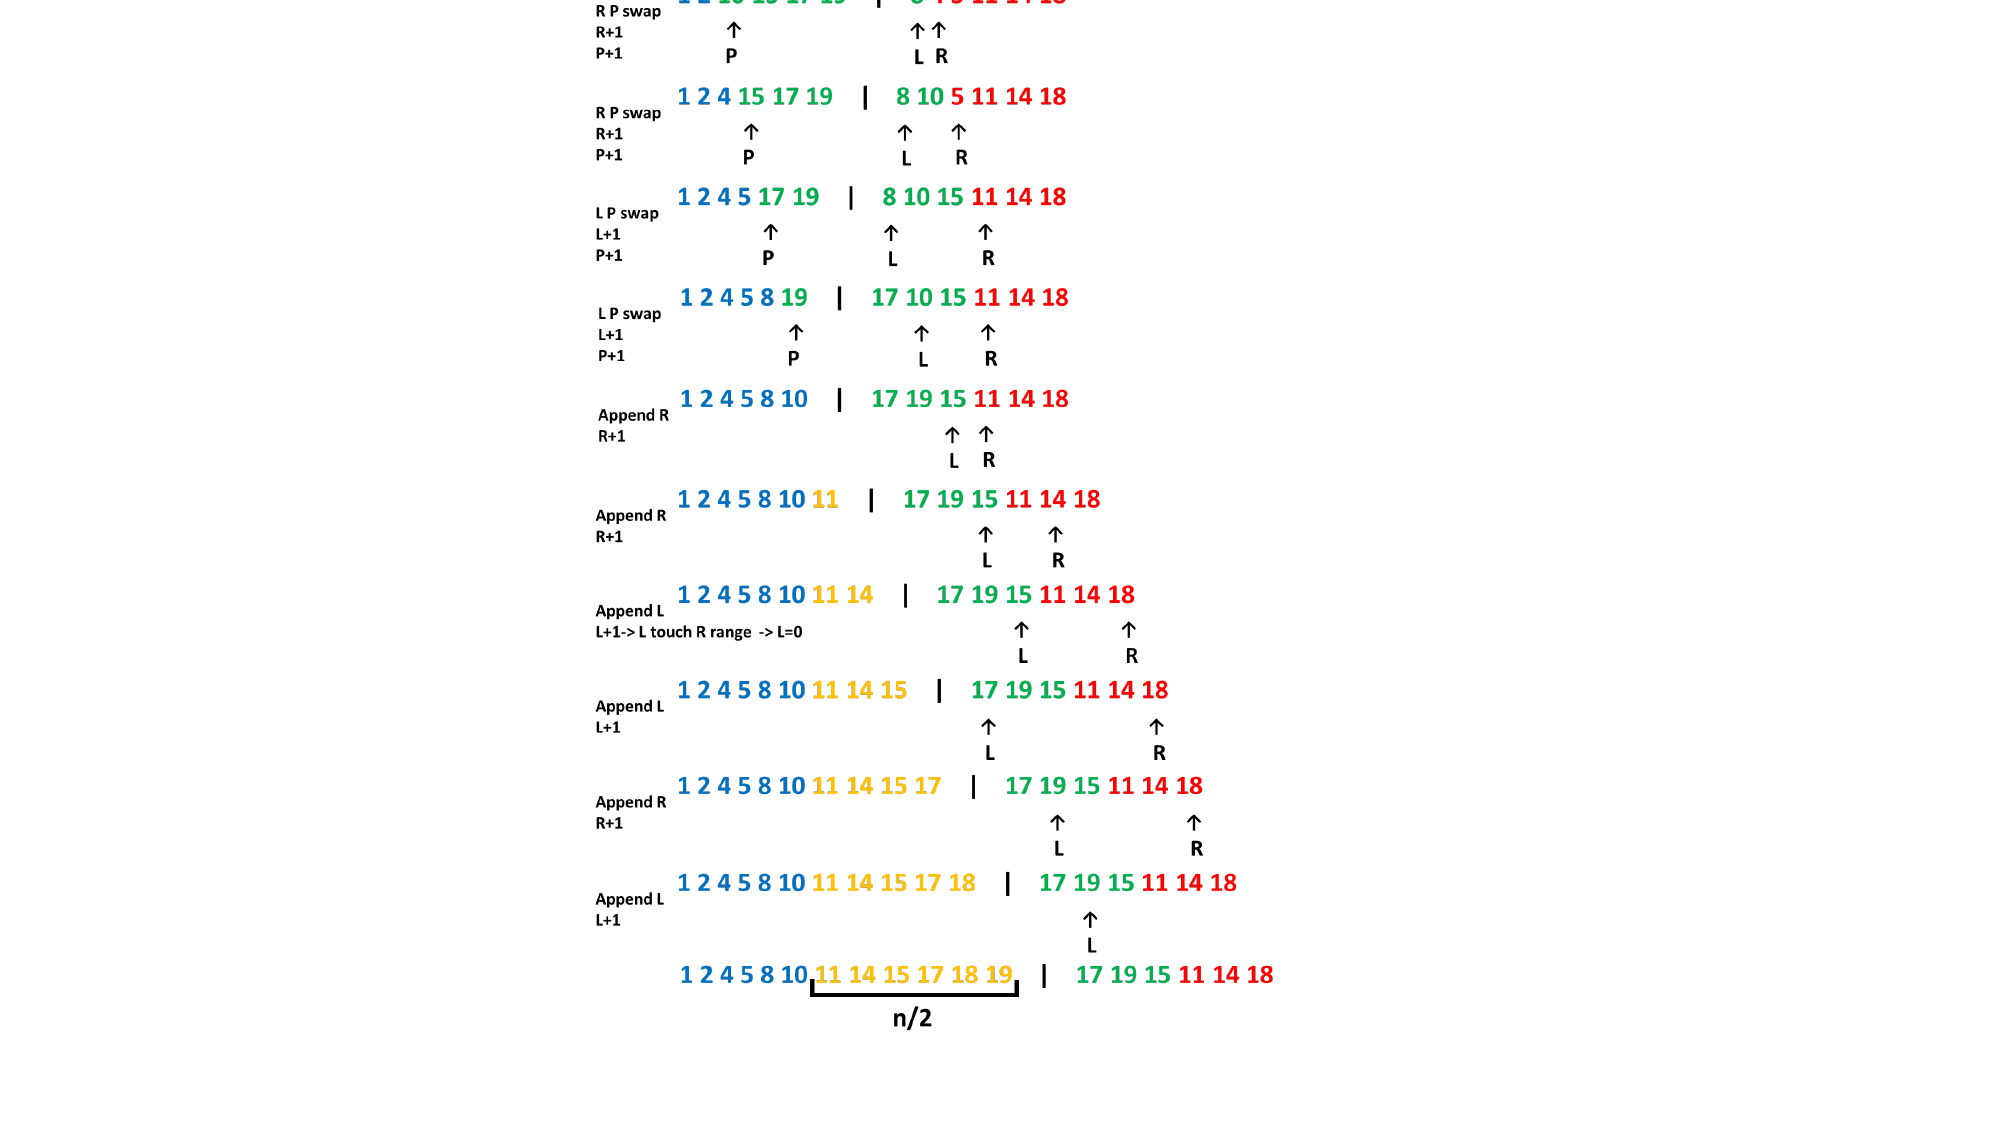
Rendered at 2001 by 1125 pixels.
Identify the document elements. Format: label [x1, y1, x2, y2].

picture [584, 0, 1303, 1050]
